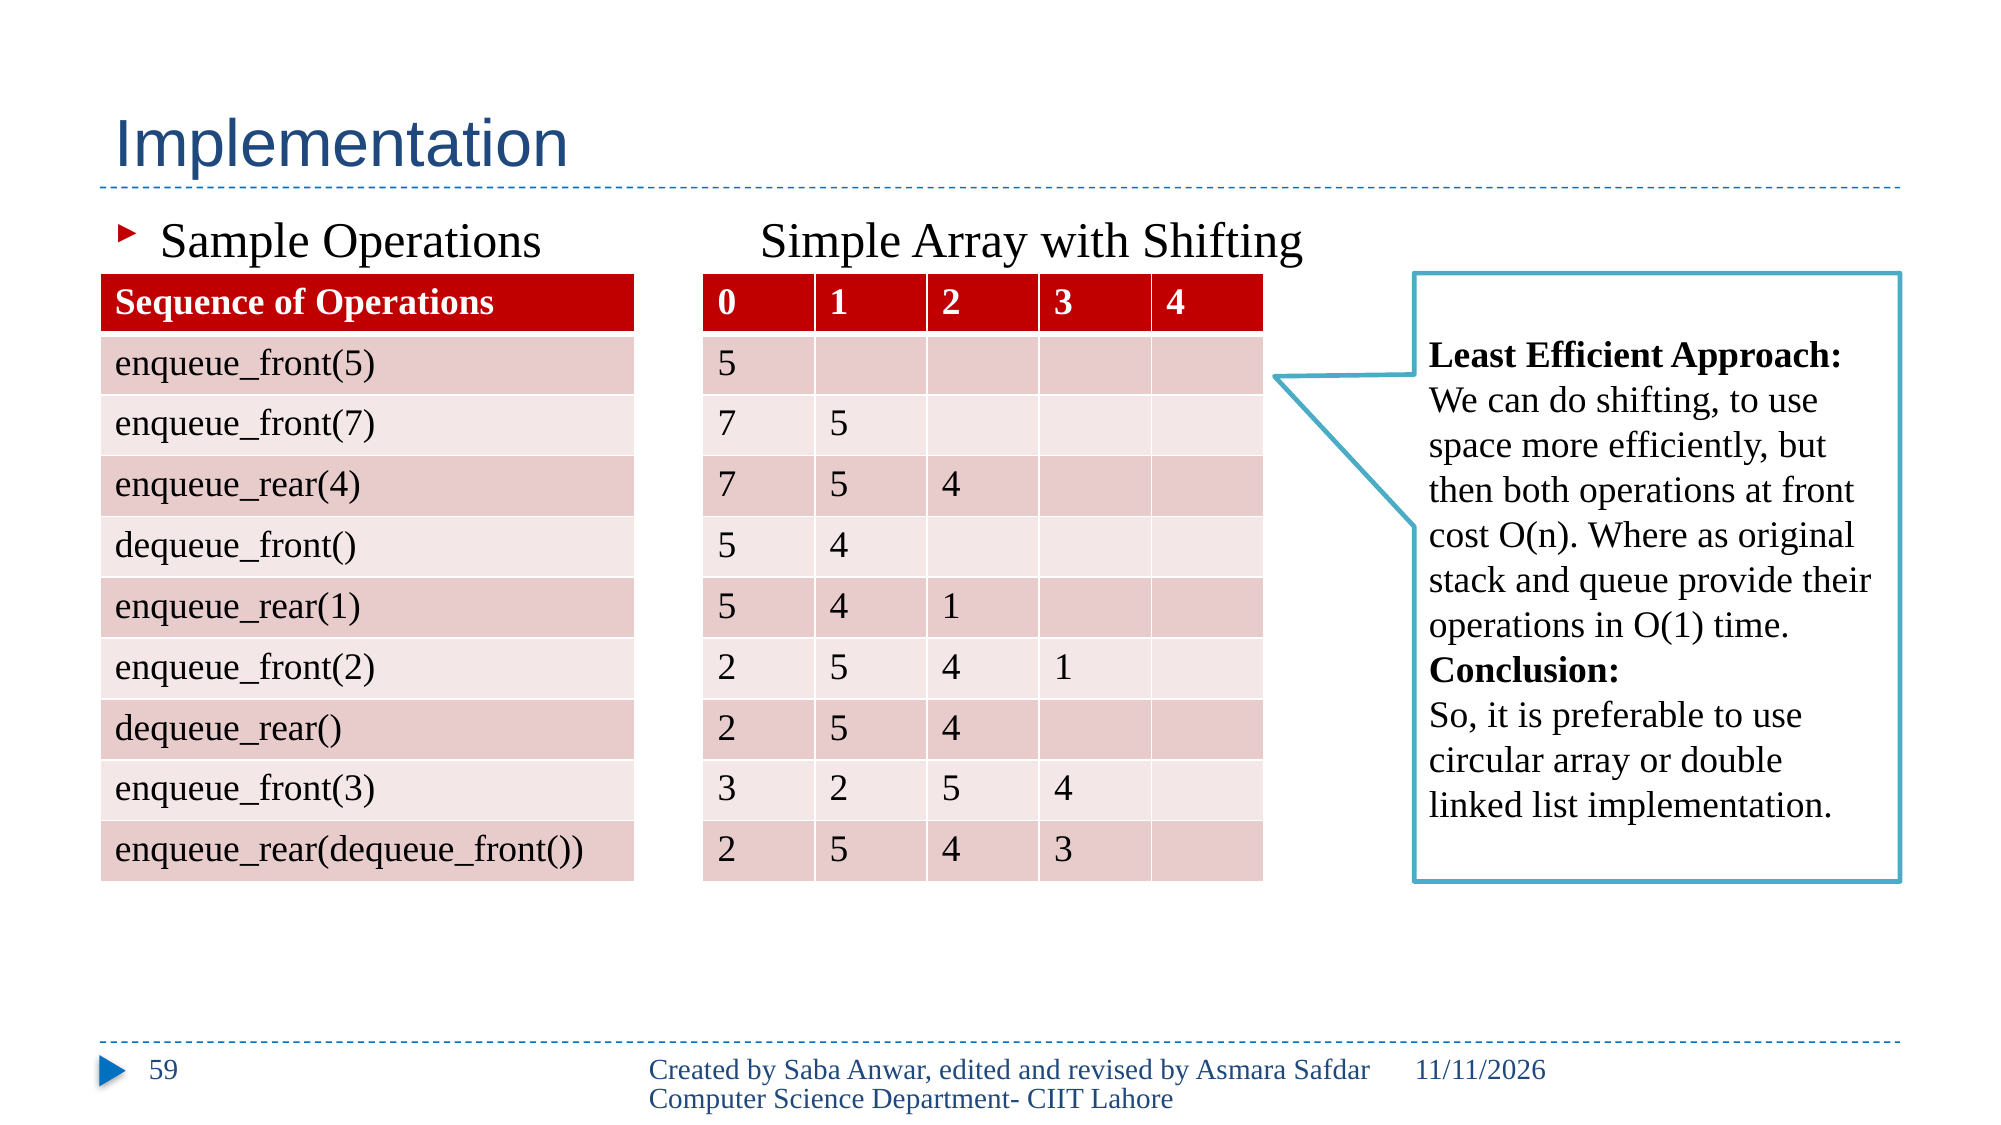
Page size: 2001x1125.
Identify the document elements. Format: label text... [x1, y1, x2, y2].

table_cell 4 [1040, 761, 1151, 820]
table_cell [1040, 456, 1151, 516]
table_cell 5 [816, 700, 926, 759]
table_cell 4 [816, 517, 926, 576]
table_cell [928, 517, 1038, 576]
table_header 0 [703, 274, 814, 331]
table_cell 5 [816, 456, 926, 516]
table_cell 2 [816, 761, 926, 820]
table_cell 7 [703, 456, 814, 516]
table_cell [1152, 456, 1263, 516]
table_cell [1040, 337, 1151, 394]
table_cell [1152, 337, 1263, 394]
table_header 3 [1040, 274, 1151, 331]
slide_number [1401, 1042, 1901, 1103]
table_cell enqueue_rear(dequeue_front()) [101, 821, 634, 881]
table_cell [1040, 578, 1151, 637]
table_cell enqueue_front(2) [101, 639, 634, 698]
table_cell [1040, 396, 1151, 455]
table_cell [1152, 396, 1263, 455]
table_cell 5 [703, 578, 814, 637]
table_header 2 [928, 274, 1038, 331]
table_cell [928, 337, 1038, 394]
table_cell 5 [816, 396, 926, 455]
table_cell enqueue_front(5) [101, 337, 634, 394]
table_cell [1040, 700, 1151, 759]
table_cell enqueue_front(7) [101, 396, 634, 455]
table_cell 4 [928, 700, 1038, 759]
slide_number 59 [133, 1042, 568, 1103]
table_cell 4 [928, 639, 1038, 698]
table_cell 4 [928, 456, 1038, 516]
table_cell 2 [703, 700, 814, 759]
table_cell dequeue_front() [101, 517, 634, 576]
table_cell [1152, 578, 1263, 637]
table_cell 2 [703, 821, 814, 881]
table_cell 4 [816, 578, 926, 637]
table_cell 7 [703, 396, 814, 455]
table_cell 2 [703, 639, 814, 698]
table_cell 3 [1040, 821, 1151, 881]
table_header 4 [1152, 274, 1263, 331]
table_cell 4 [928, 821, 1038, 881]
table_cell 5 [816, 639, 926, 698]
table_cell [1152, 639, 1263, 698]
table_cell [1040, 517, 1151, 576]
table_cell [1152, 821, 1263, 881]
table_cell [1152, 517, 1263, 576]
table_cell 1 [1040, 639, 1151, 698]
table_cell 5 [703, 337, 814, 394]
title Implementation [99, 24, 1900, 188]
table_cell enqueue_rear(4) [101, 456, 634, 516]
table_cell [1152, 761, 1263, 820]
table_header Sequence of Operations [101, 274, 634, 331]
table_cell 1 [928, 578, 1038, 637]
table_cell 5 [816, 821, 926, 881]
table_cell [816, 337, 926, 394]
table_cell enqueue_rear(1) [101, 578, 634, 637]
table_cell 5 [928, 761, 1038, 820]
table_cell 5 [703, 517, 814, 576]
table_cell enqueue_front(3) [101, 761, 634, 820]
footer Created by Saba Anwar, edited and revised by Asmara Safdar Computer Science Department- CIIT Lahore [634, 1042, 1401, 1103]
table_cell 3 [703, 761, 814, 820]
list Sample Operations Simple Array with Shifting [99, 200, 1900, 1010]
table_cell [928, 396, 1038, 455]
table_cell dequeue_rear() [101, 700, 634, 759]
table_cell [1152, 700, 1263, 759]
text_box Least Efficient Approach: We can do shifting, to use space more efficiently, but then both operations at front cost O(n). Where as original stack and queue provide their operations in O(1) time. Conclusion: So, it is preferable to use circular array or double linked list implementation. [1272, 271, 1902, 884]
table_header 1 [816, 274, 926, 331]
